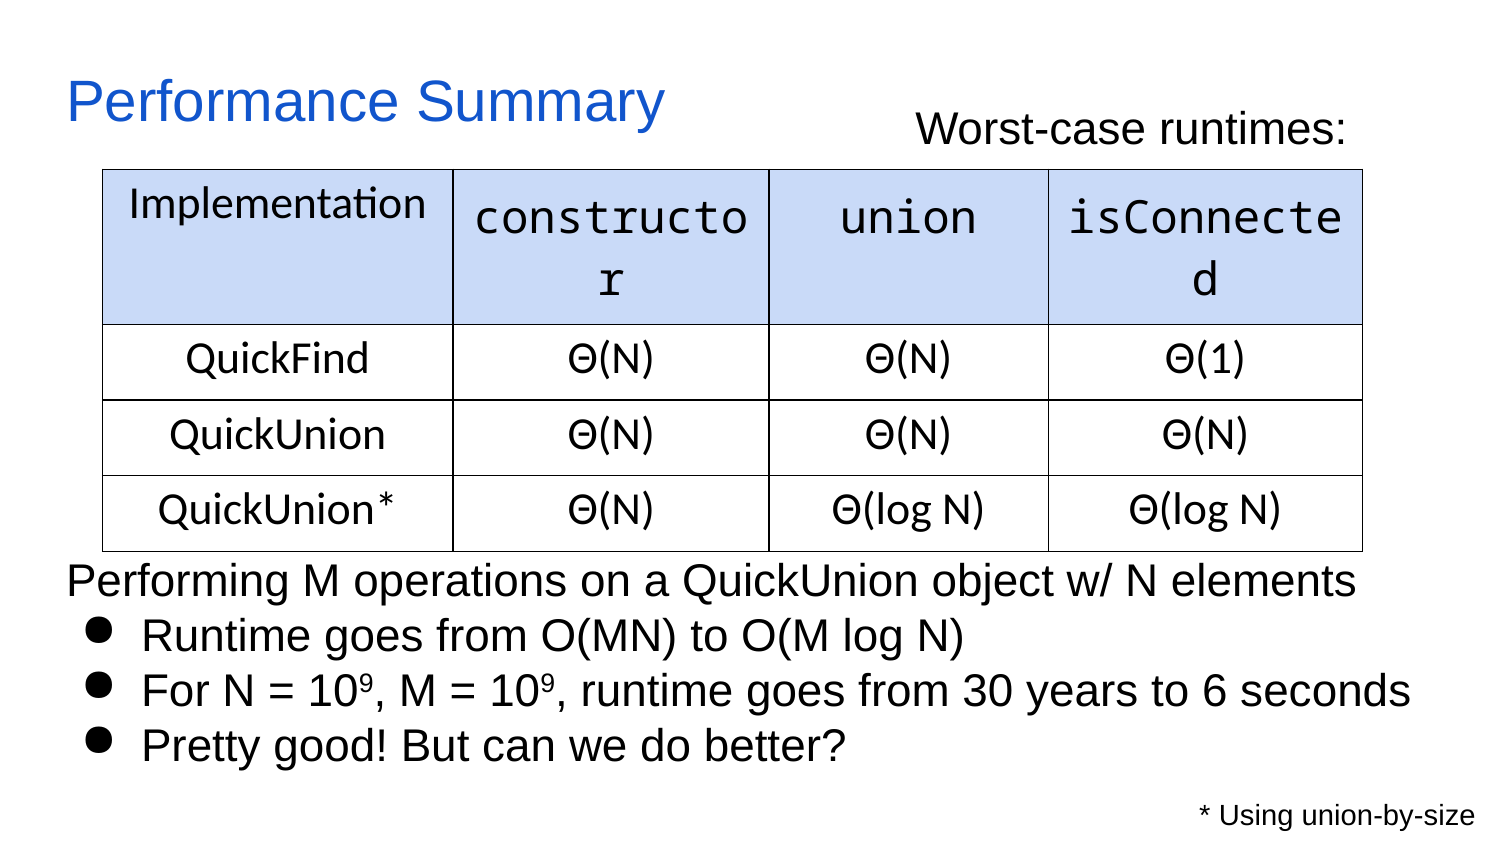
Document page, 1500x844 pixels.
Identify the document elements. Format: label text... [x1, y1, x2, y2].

text_box Worst-case runtimes: [752, 87, 1363, 170]
table_cell Θ(N) [454, 476, 768, 551]
table_cell Θ(N) [1049, 401, 1362, 475]
table_cell Θ(N) [770, 325, 1048, 399]
table_header union [770, 170, 1048, 324]
table_cell Θ(N) [770, 401, 1048, 475]
table_cell QuickFind [103, 325, 452, 399]
table_cell Θ(1) [1049, 325, 1362, 399]
table_cell QuickUnion [103, 401, 452, 475]
table_cell Θ(N) [454, 325, 768, 399]
table_cell Θ(N) [454, 401, 768, 475]
title Performance Summary [51, 48, 1449, 142]
text_box Performing M operations on a QuickUnion object w/ N elements Runtime goes from O(MN) to O(M log N) For N = 109, M = 109, runtime goes from 30 years to 6 seconds Pretty good! But can we do better? [51, 535, 1461, 807]
table_header isConnected [1049, 170, 1362, 324]
table_cell Θ(log N) [770, 476, 1048, 551]
text_box * Using union-by-size [1184, 781, 1500, 844]
table_cell QuickUnion* [103, 476, 452, 551]
table_header constructor [454, 170, 768, 324]
table_header Implementation [103, 170, 452, 324]
table_cell Θ(log N) [1049, 476, 1362, 551]
